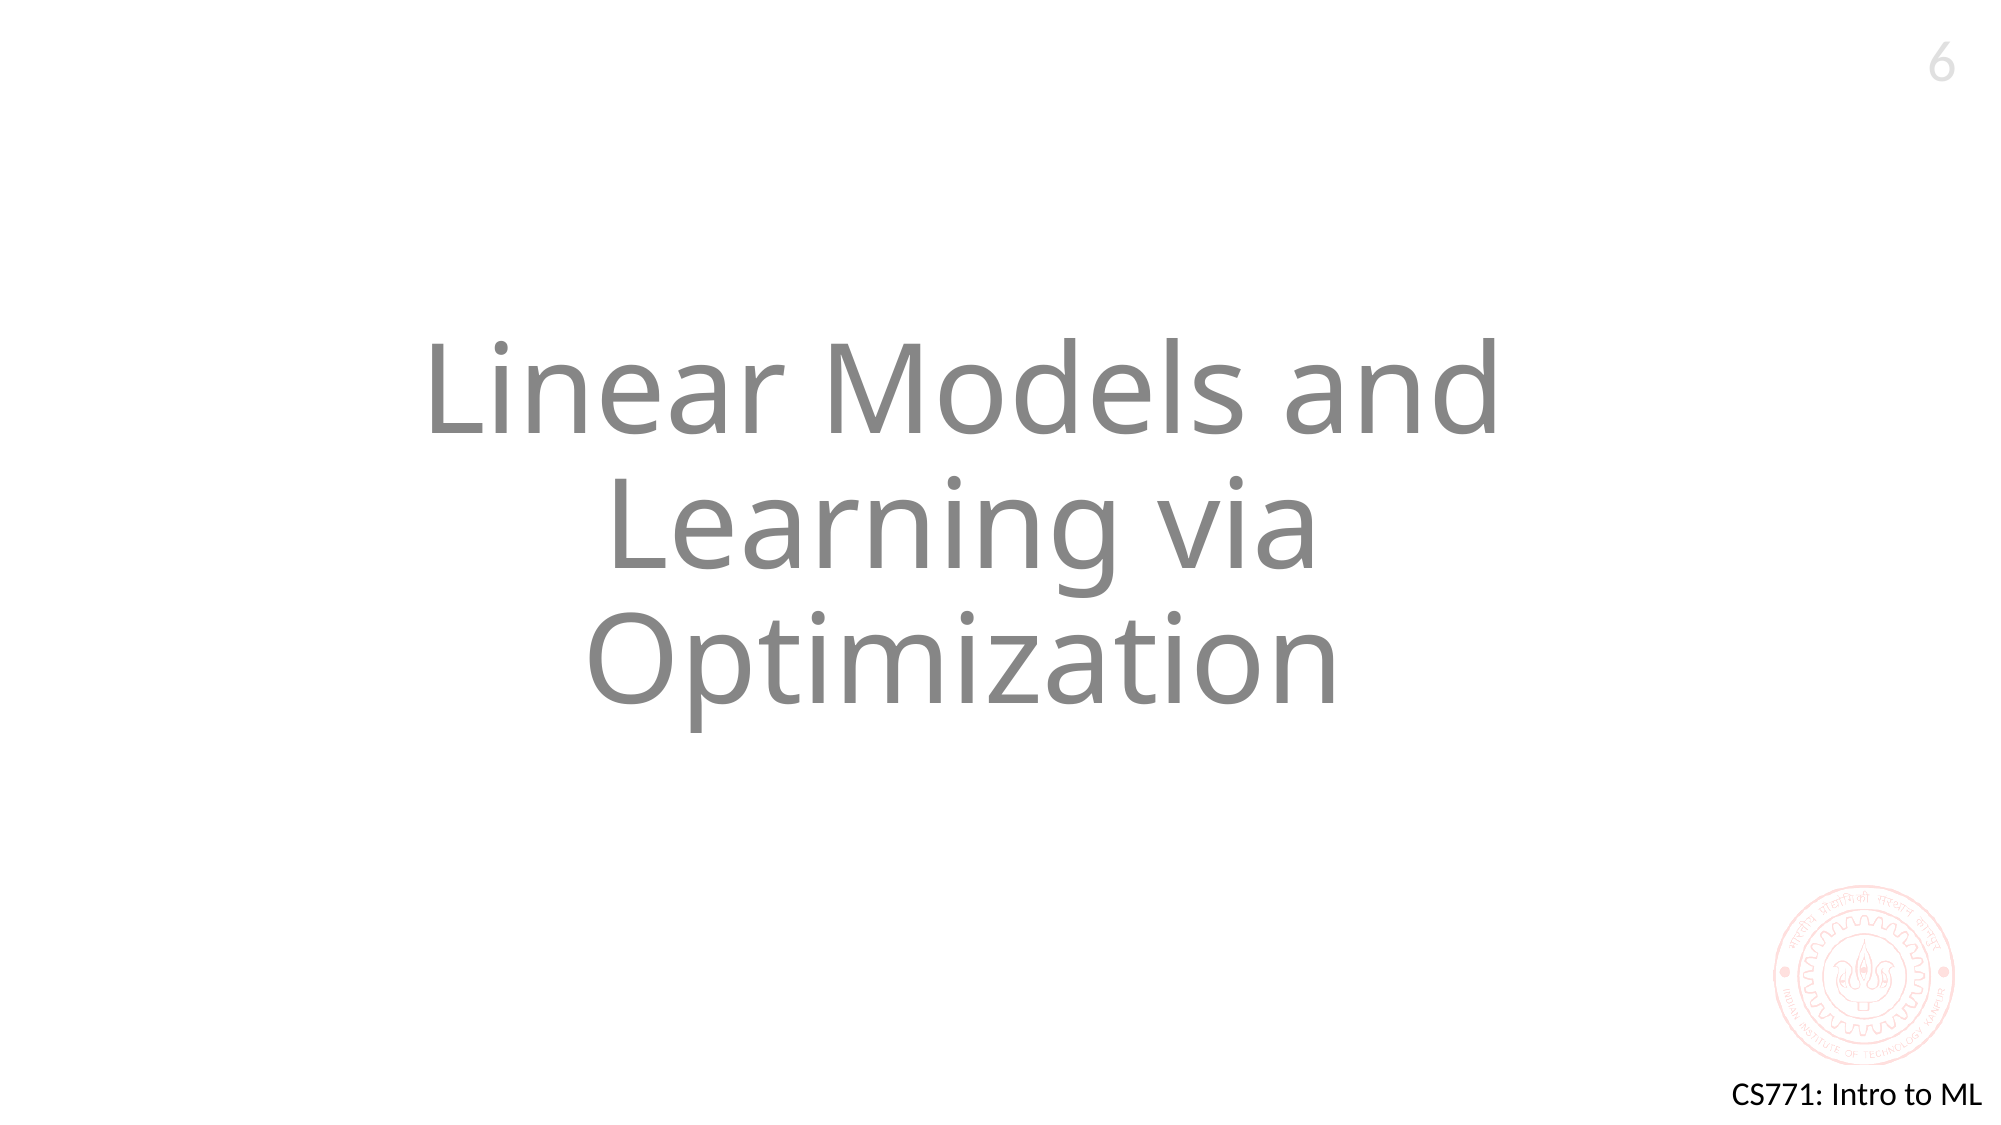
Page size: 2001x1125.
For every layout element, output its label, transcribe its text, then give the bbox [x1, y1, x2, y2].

title Linear Models and Learning via Optimization [248, 405, 1679, 651]
text_box 6 [1873, 27, 1973, 88]
